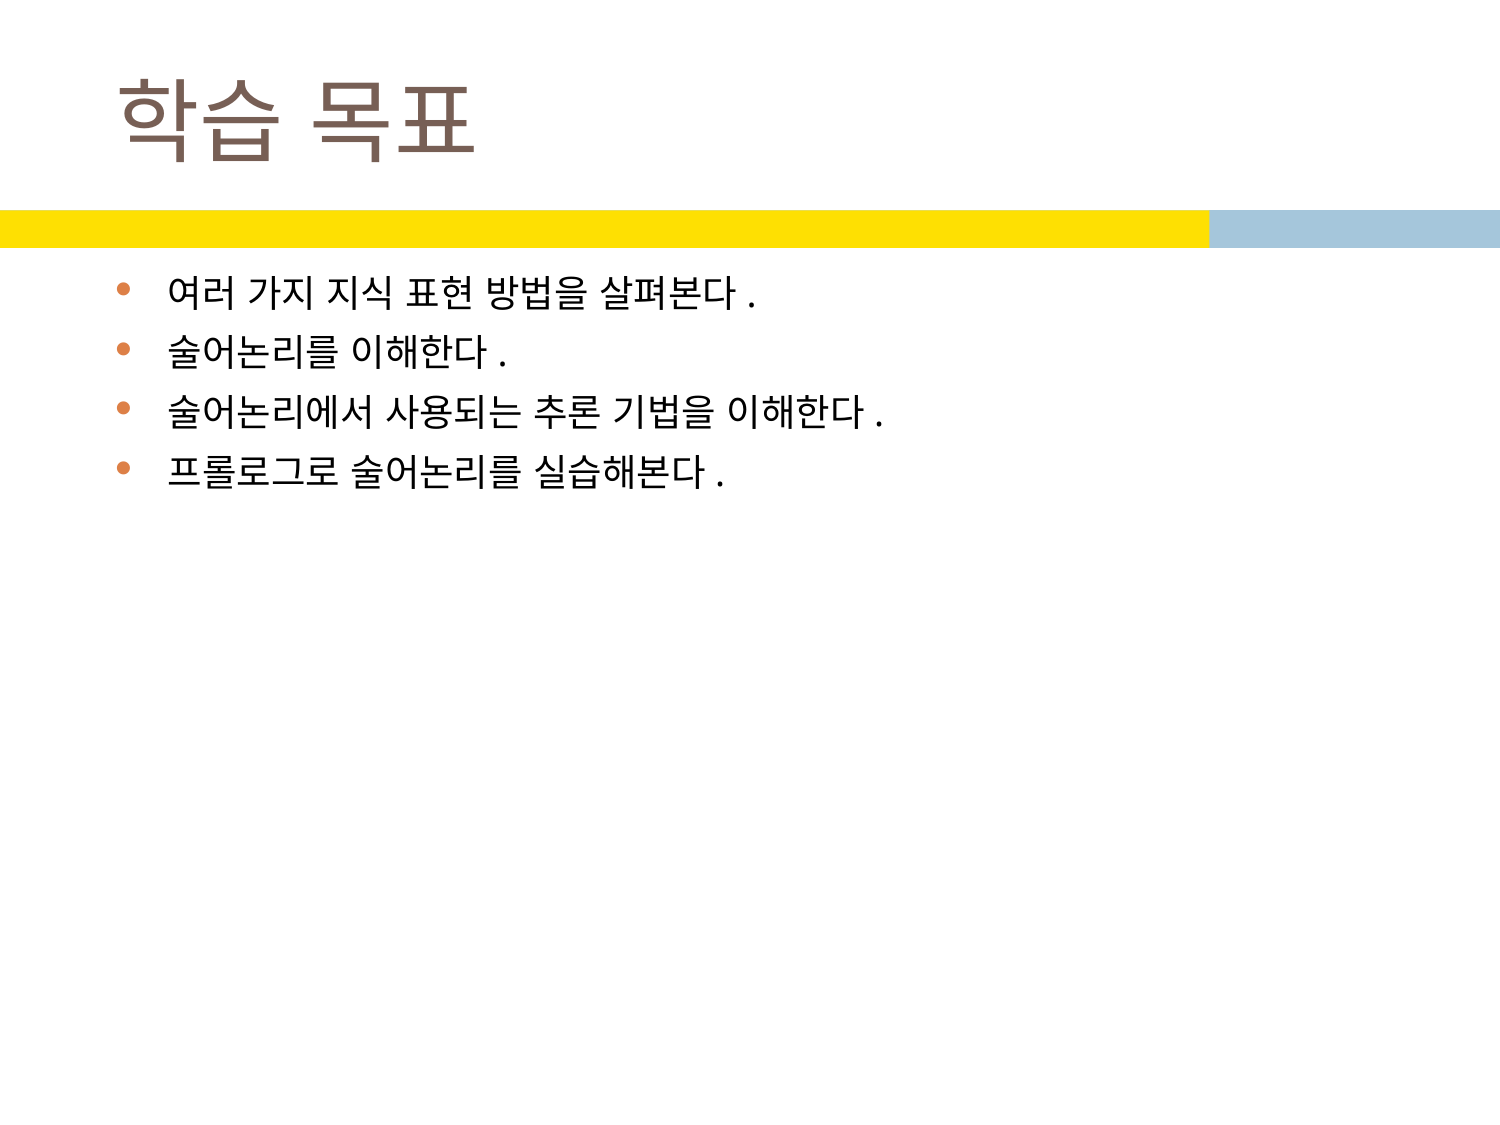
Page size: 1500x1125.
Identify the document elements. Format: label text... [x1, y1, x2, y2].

title 학습 목표 [100, 37, 1438, 200]
list 여러 가지 지식 표현 방법을 살펴본다. 술어논리를 이해한다. 술어논리에서 사용되는 추론 기법을 이해한다. 프롤로그로 술어논리를 실습해본다. [100, 262, 1438, 1000]
